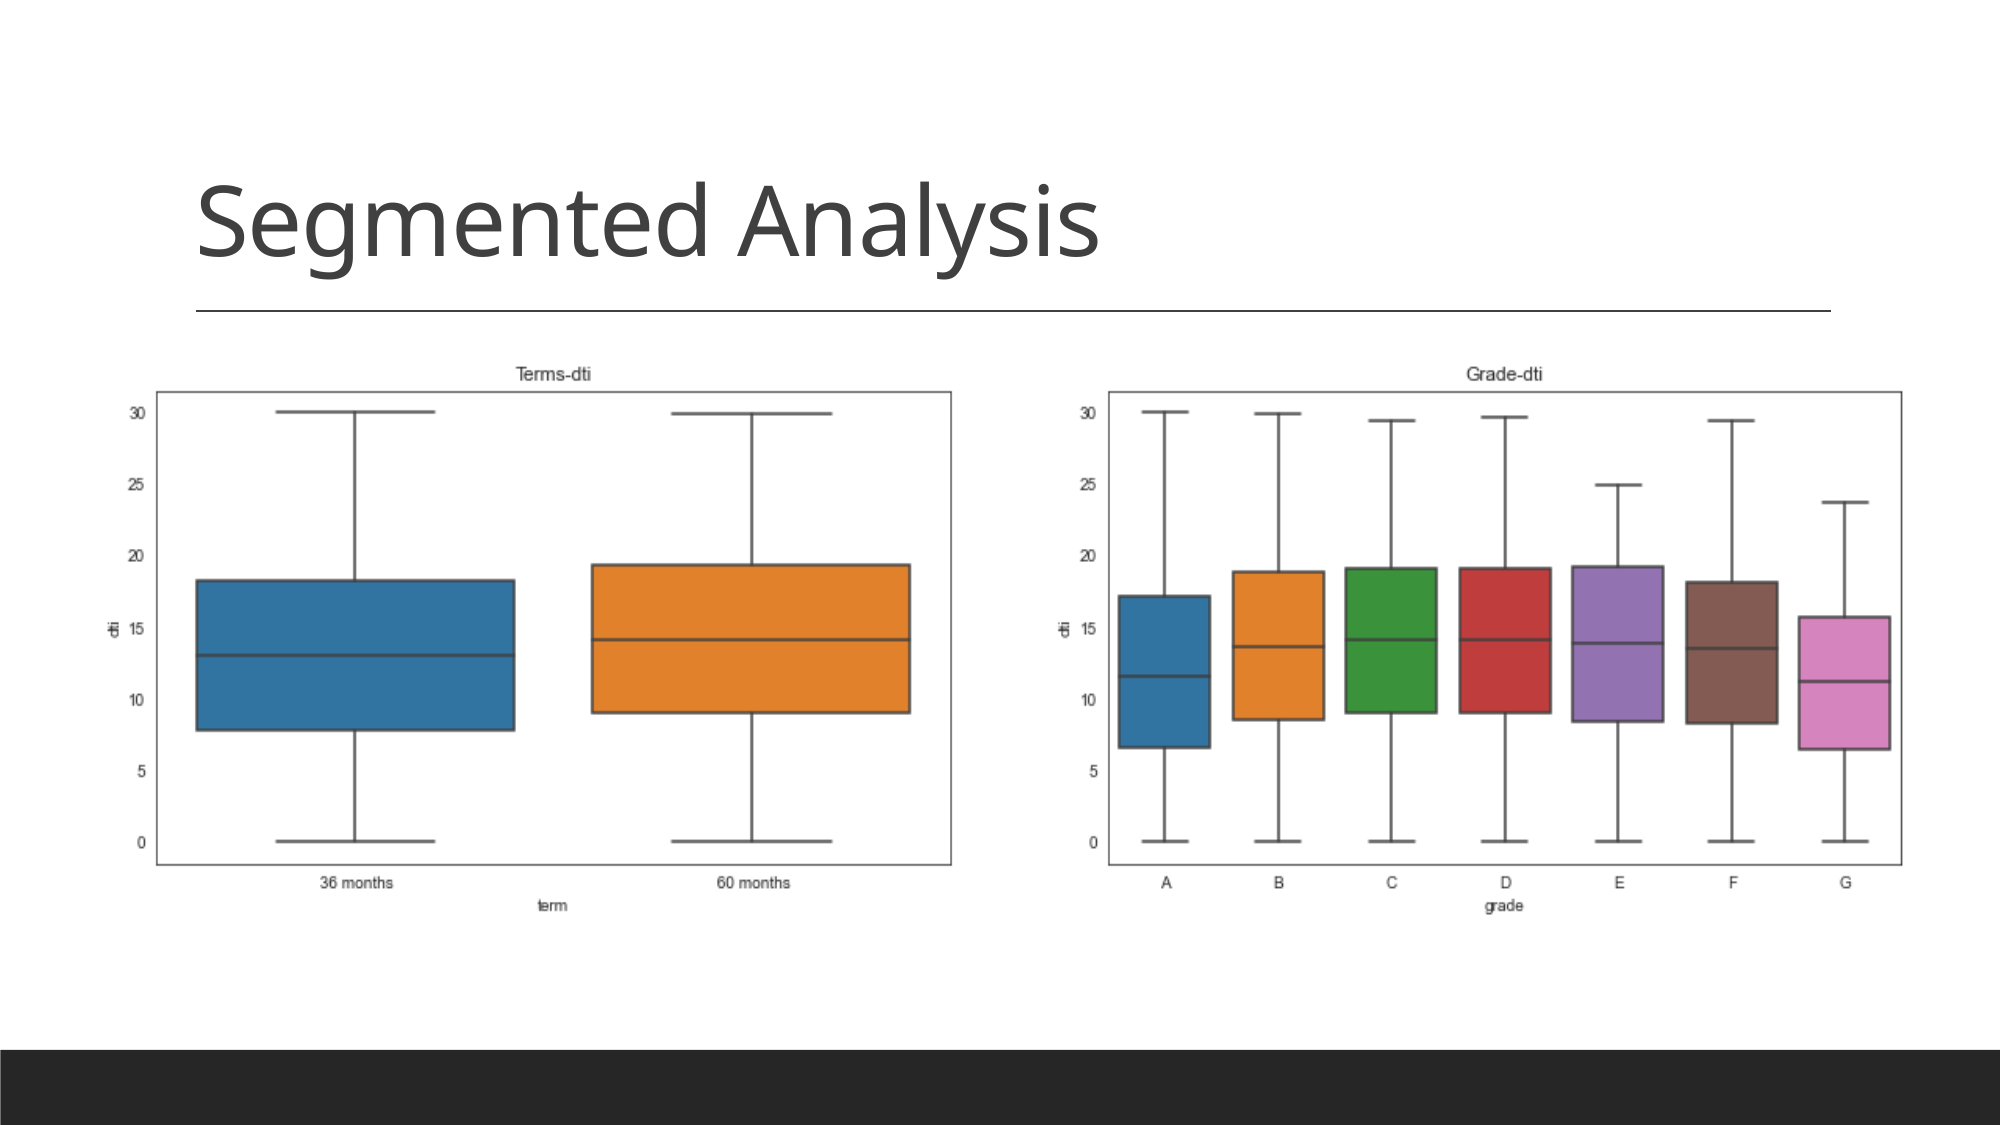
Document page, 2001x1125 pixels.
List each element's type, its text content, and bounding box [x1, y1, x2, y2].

title Segmented Analysis [180, 47, 1830, 285]
picture [97, 354, 1913, 928]
